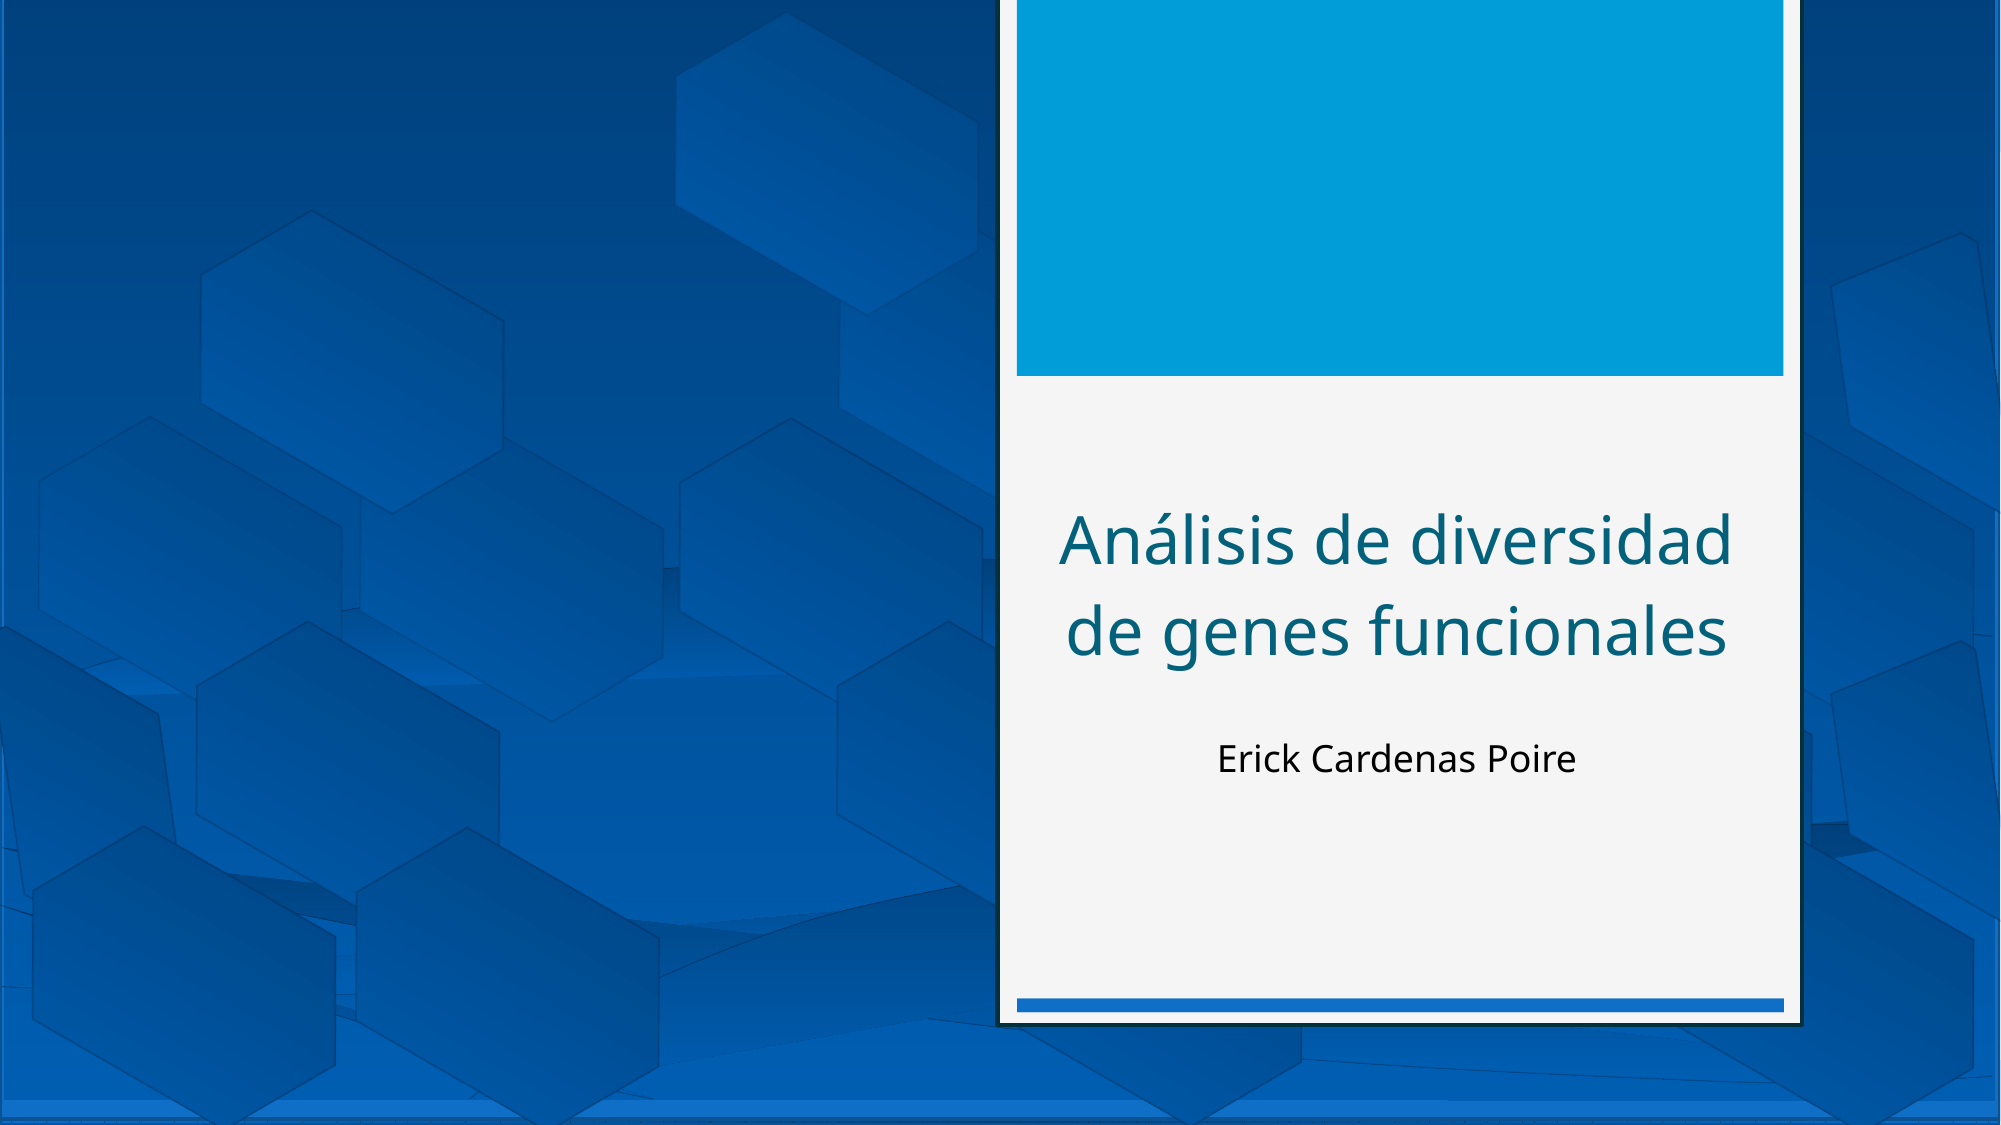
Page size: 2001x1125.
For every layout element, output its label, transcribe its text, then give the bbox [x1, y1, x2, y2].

title Análisis de diversidad de genes funcionales [1035, 444, 1760, 724]
subtitle Erick Cardenas Poire [1035, 725, 1760, 933]
